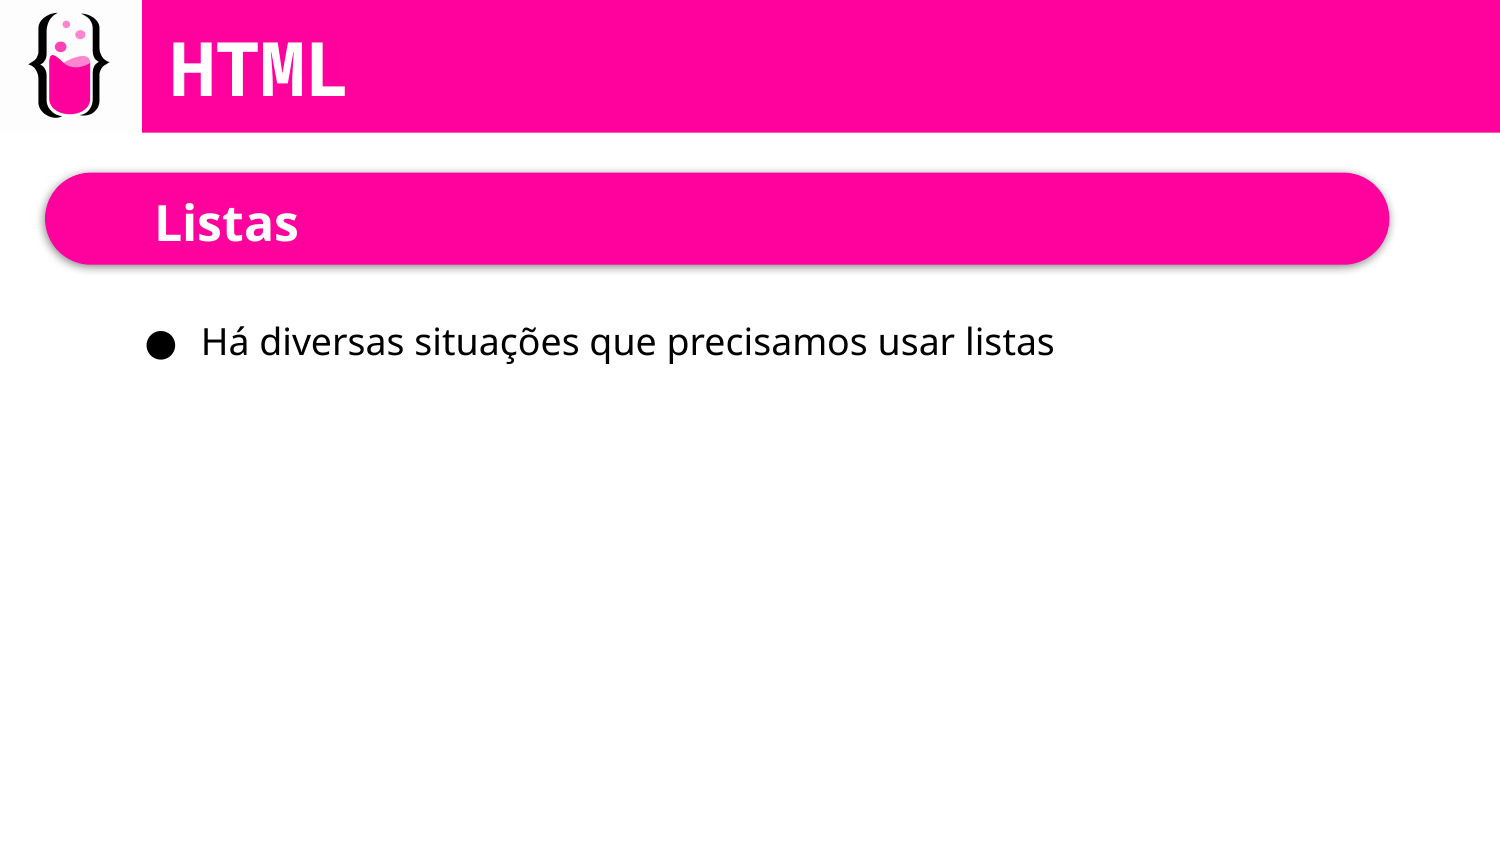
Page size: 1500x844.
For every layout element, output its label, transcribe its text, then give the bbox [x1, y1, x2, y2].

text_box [44, 170, 1390, 265]
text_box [0, 0, 1500, 133]
text_box Há diversas situações que precisamos usar listas [110, 303, 1456, 496]
